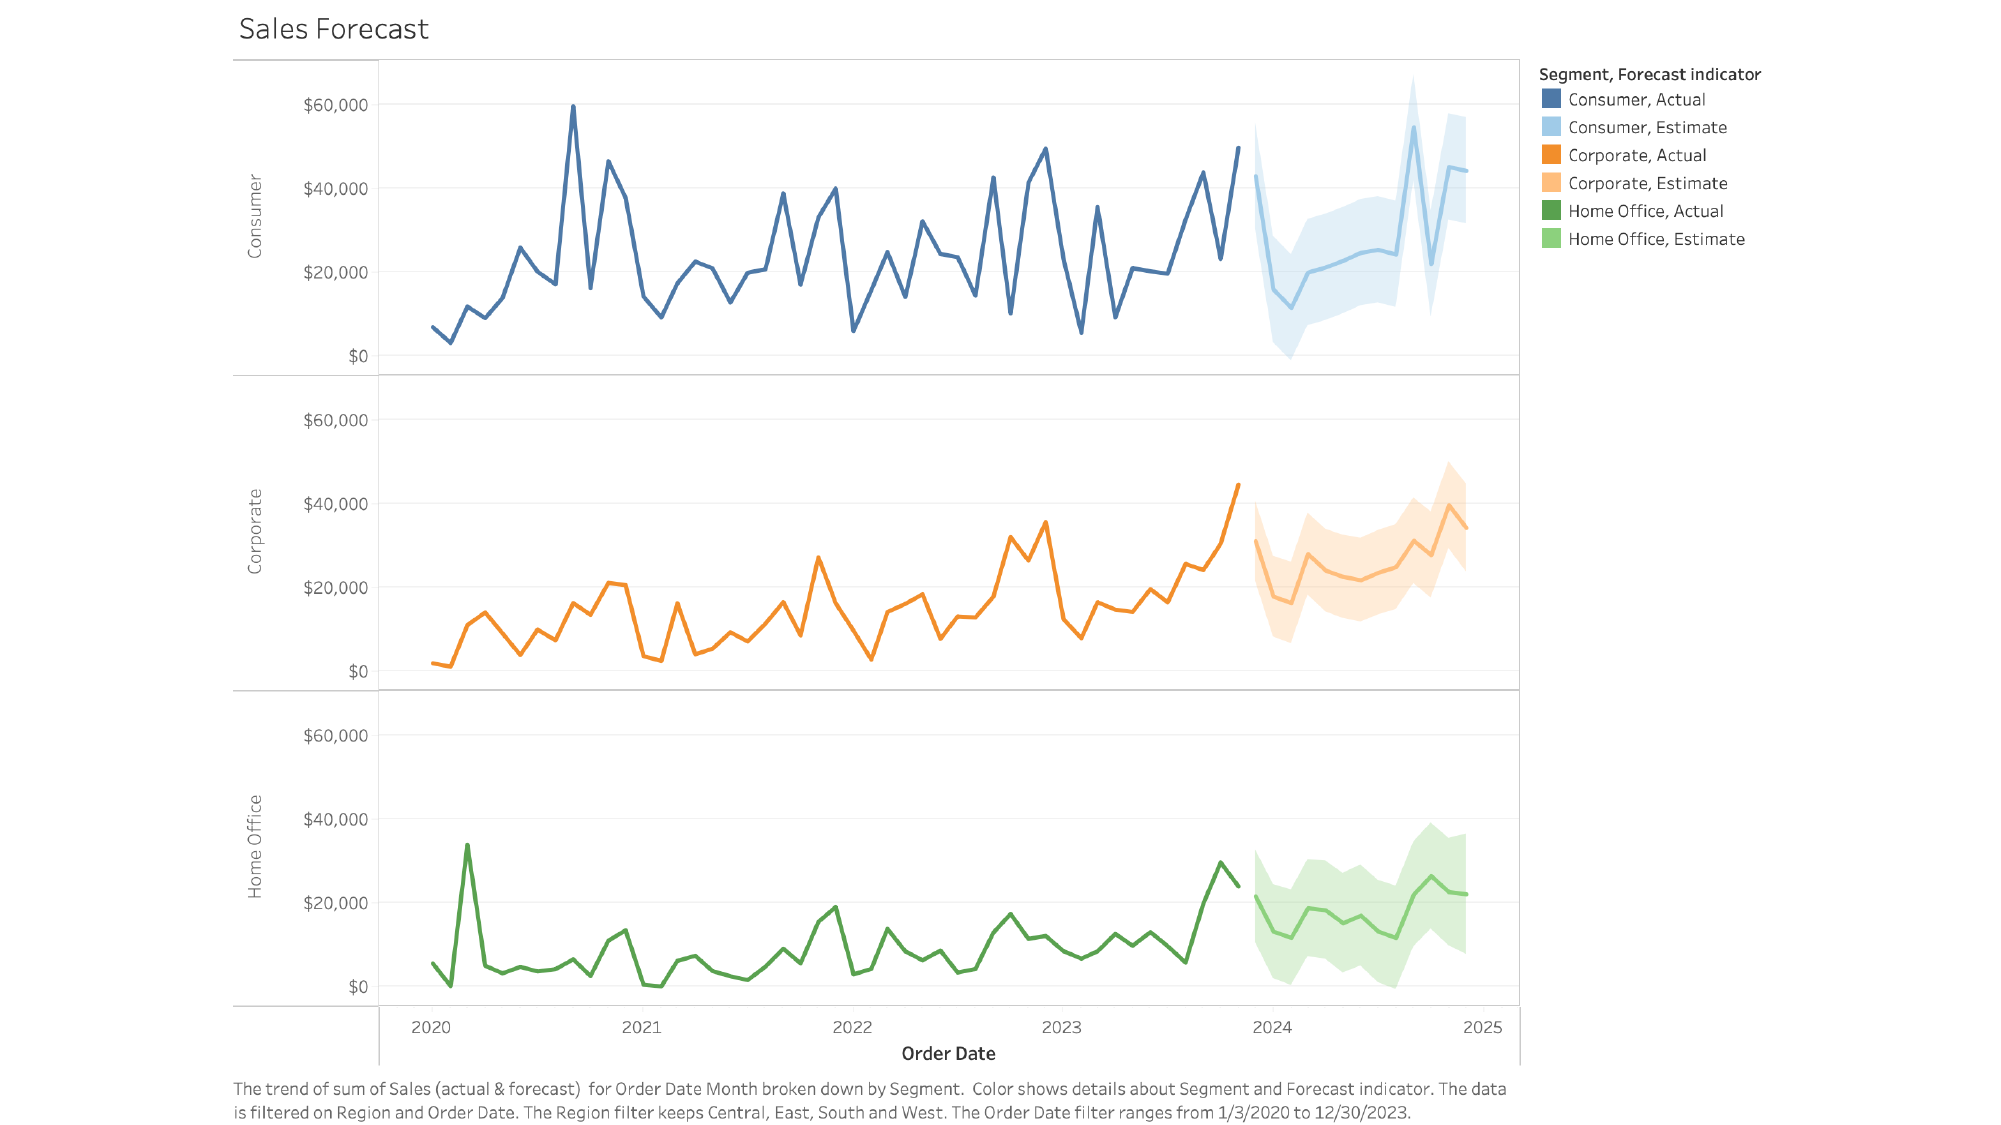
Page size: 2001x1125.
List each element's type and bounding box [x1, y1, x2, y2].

picture [233, 0, 1767, 1125]
